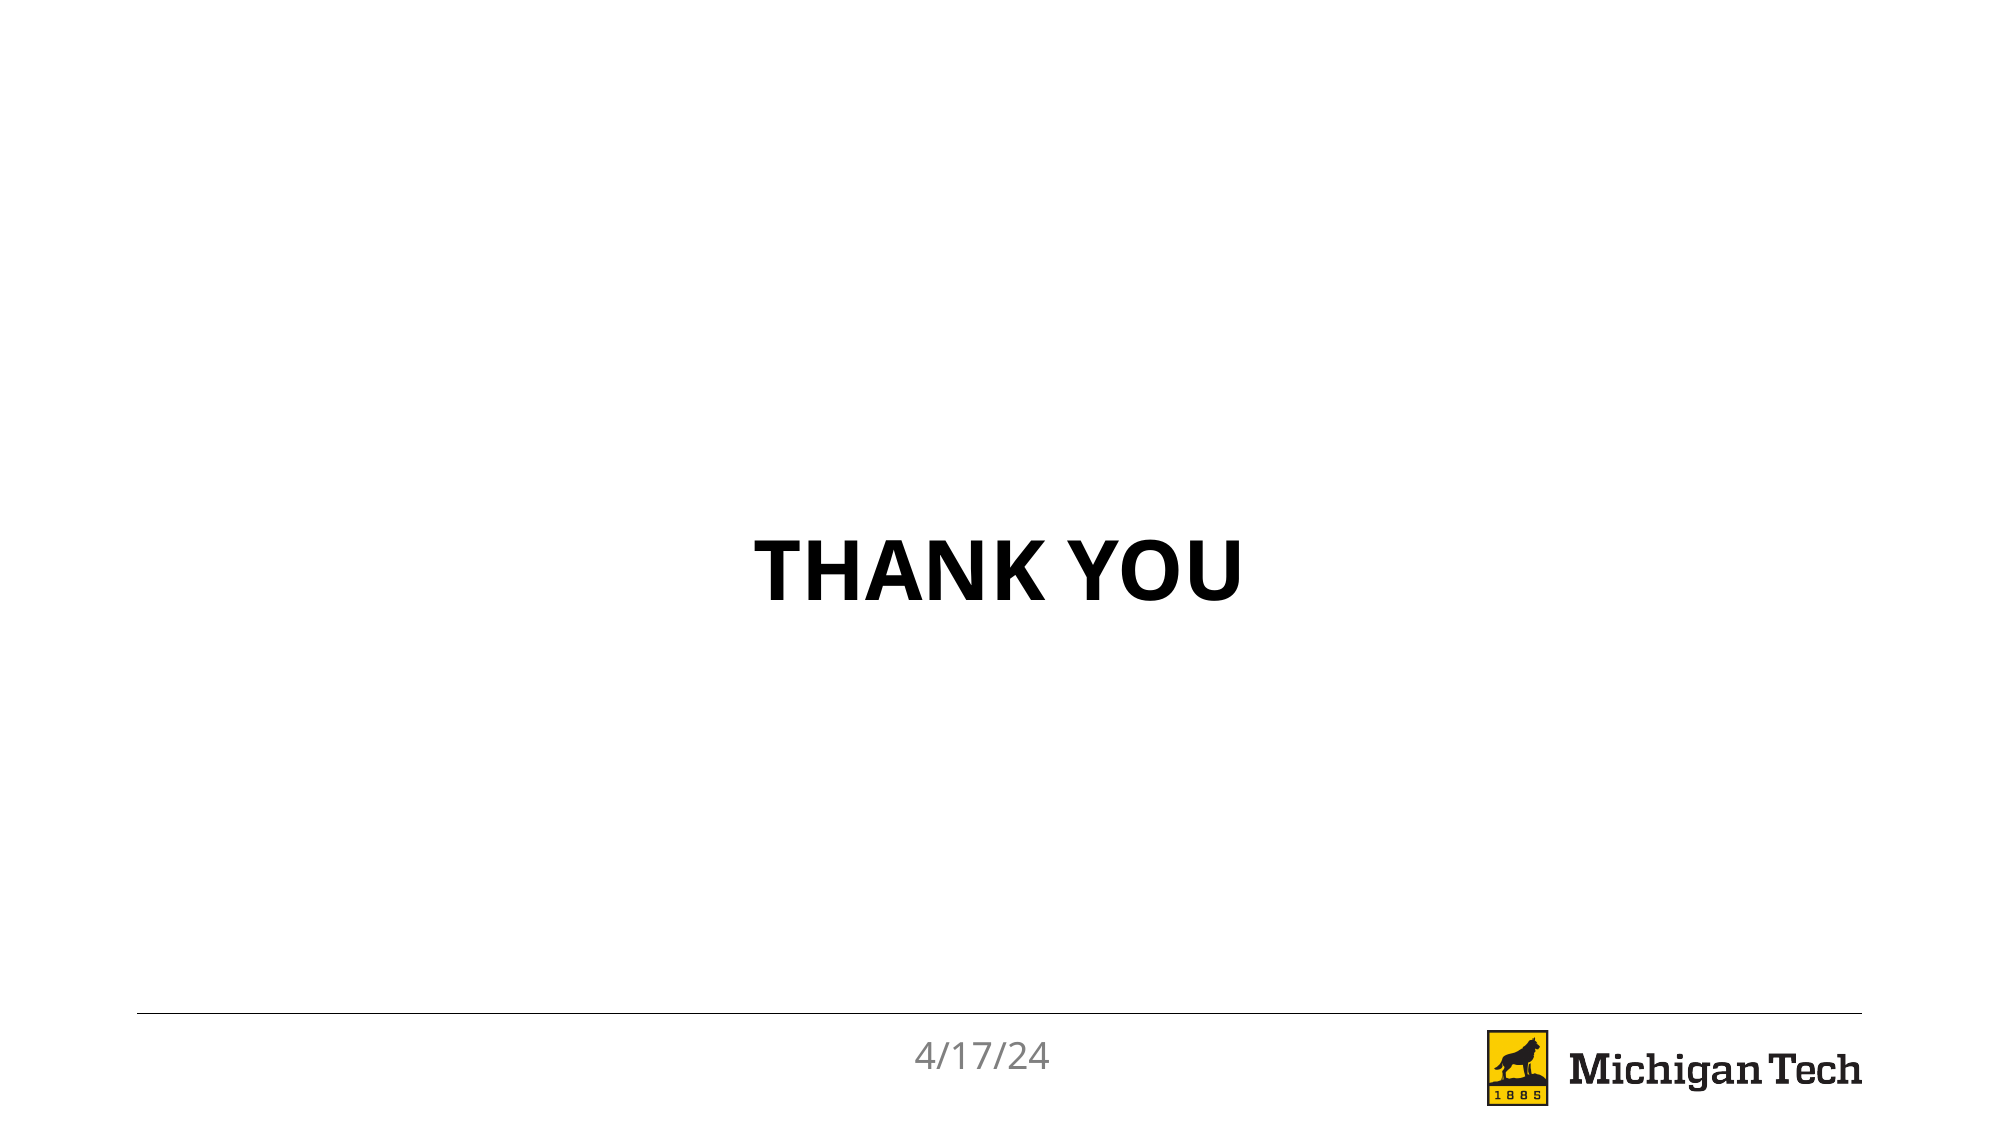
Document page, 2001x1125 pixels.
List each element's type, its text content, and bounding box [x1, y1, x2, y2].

picture [1487, 1030, 1862, 1106]
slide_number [757, 1024, 1208, 1085]
title THANK YOU [75, 498, 1925, 627]
